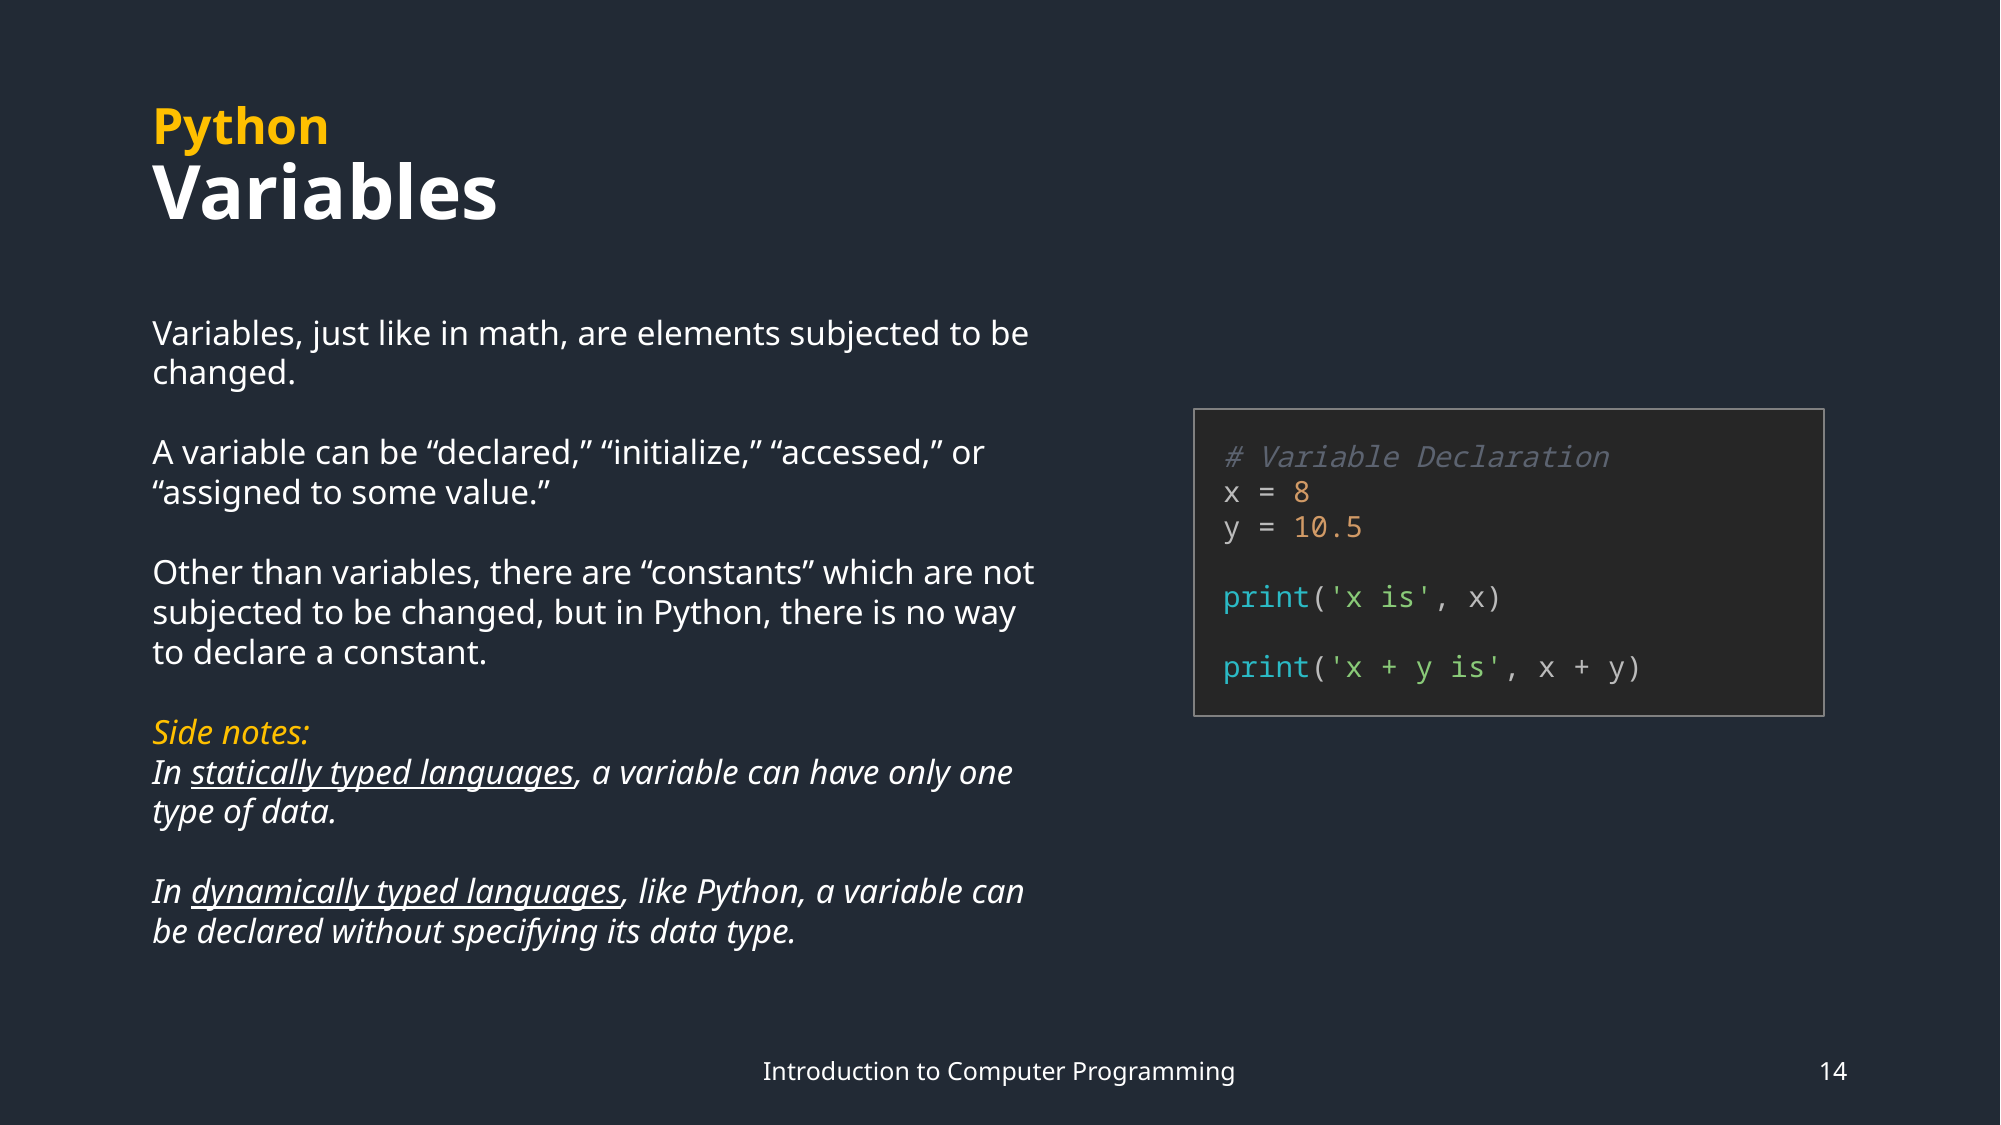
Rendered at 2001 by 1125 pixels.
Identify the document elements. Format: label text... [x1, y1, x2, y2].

text_box # Variable Declaration x = 8 y = 10.5 print('x is', x) print('x + y is', x + y) [1193, 408, 1824, 717]
slide_number 14 [1412, 1042, 1863, 1103]
text_box Variables, just like in math, are elements subjected to be changed. A variable can be “declared,” “initialize,” “accessed,” or “assigned to some value.” Other than variables, there are “constants” which are not subjected to be changed, but in Python, there is no way to declare a constant. Side notes: In statically typed languages, a variable can have only one type of data. In dynamically typed languages, like Python, a variable can be declared without specifying its data type. [137, 304, 1068, 958]
footer Introduction to Computer Programming [662, 1042, 1338, 1103]
title Python Variables [137, 59, 1863, 278]
